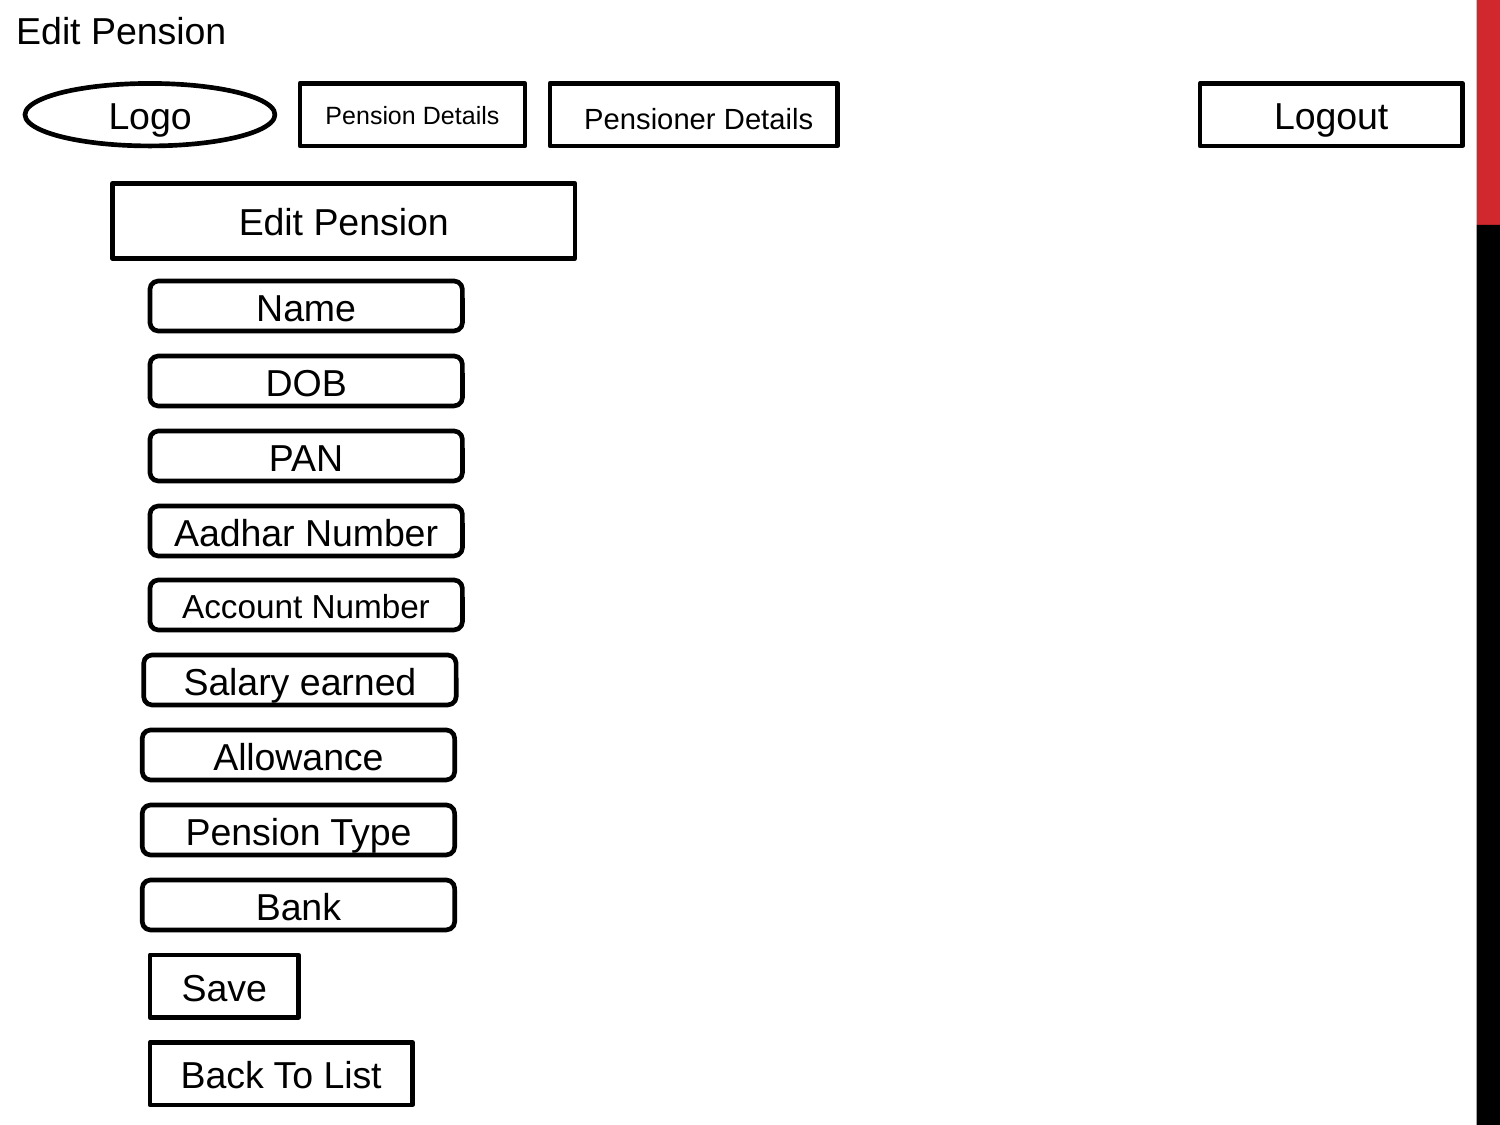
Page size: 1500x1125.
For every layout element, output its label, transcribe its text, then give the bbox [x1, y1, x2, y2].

text_box Back To List [148, 1040, 415, 1107]
text_box Allowance [139, 727, 458, 783]
text_box Logo [22, 81, 278, 149]
text_box Edit Pension [110, 181, 577, 261]
text_box Edit Pension [1, 0, 242, 60]
text_box Salary earned [141, 652, 459, 708]
text_box Logout [1198, 81, 1465, 148]
text_box Pension Details [298, 81, 527, 148]
text_box Account Number [147, 577, 465, 633]
text_box Name [147, 278, 465, 334]
text_box Pension Type [139, 802, 458, 858]
text_box Save [148, 953, 301, 1020]
text_box Pensioner Details [548, 81, 840, 148]
text_box DOB [147, 353, 465, 409]
text_box Aadhar Number [147, 503, 465, 559]
text_box PAN [147, 428, 465, 484]
text_box Bank [139, 877, 458, 933]
